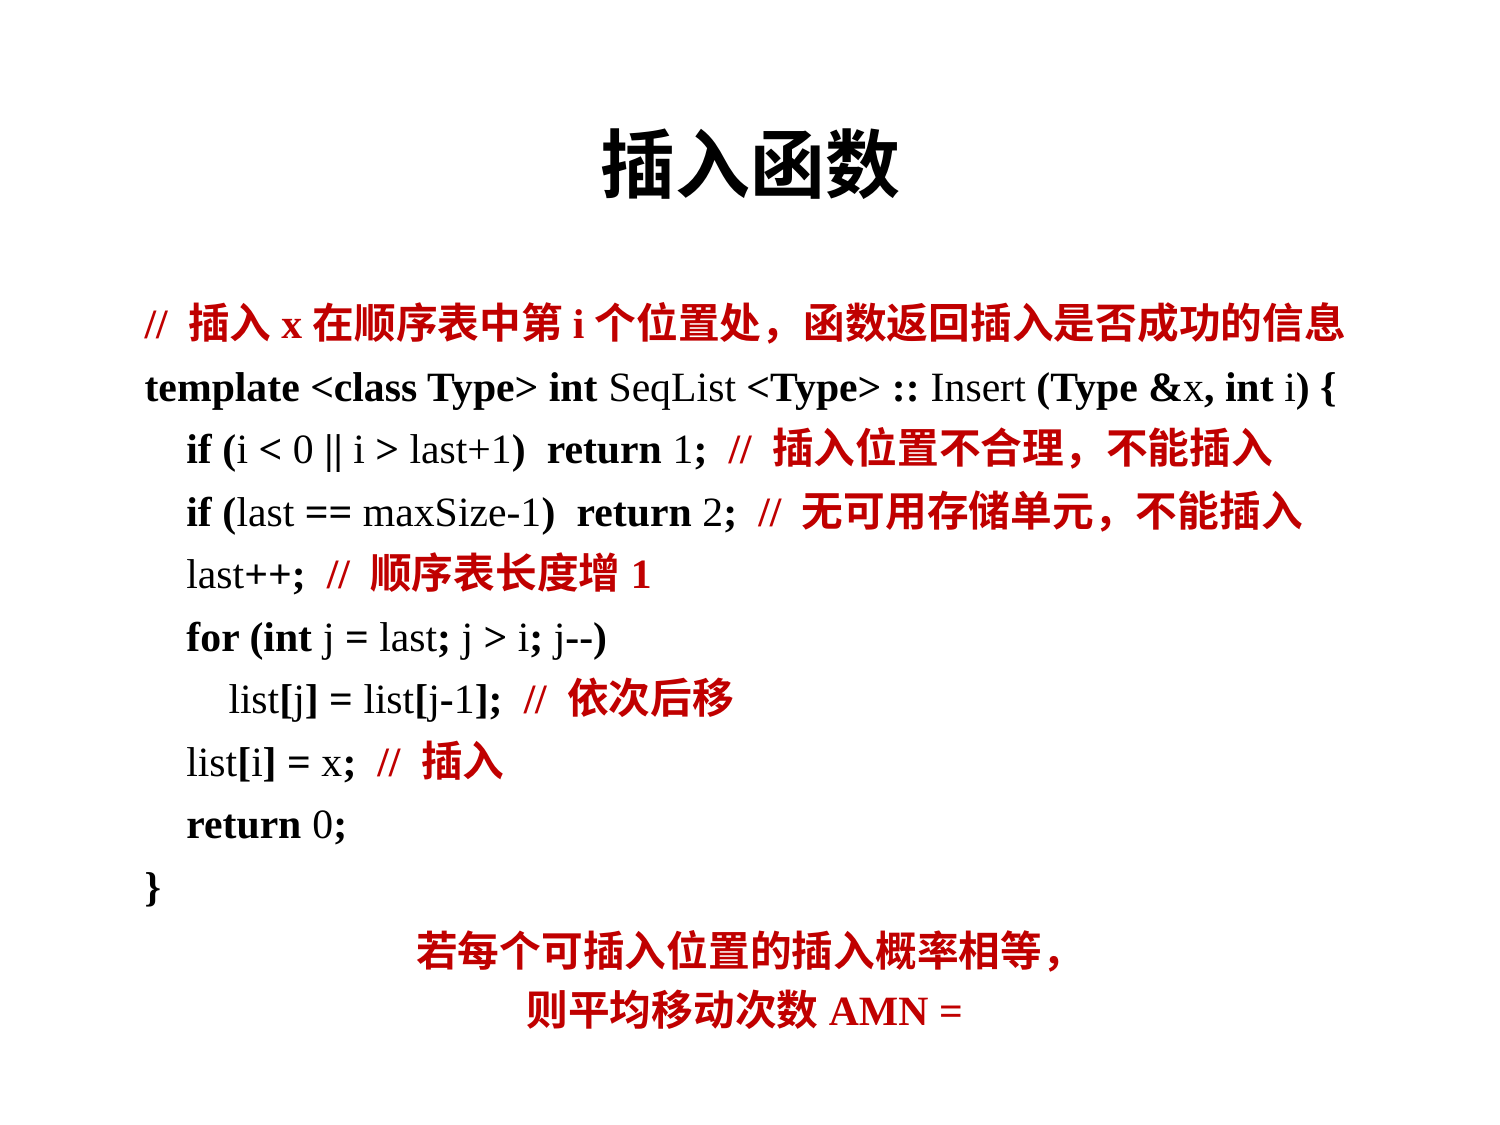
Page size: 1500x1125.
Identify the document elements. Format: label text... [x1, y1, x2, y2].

text_box // 插入x在顺序表中第i个位置处，函数返回插入是否成功的信息 template <class Type> int SeqList <Type> :: Insert (Type &x, int i) { if (i < 0 || i > last+1) return 1; // 插入位置不合理，不能插入 if (last == maxSize-1) return 2; // 无可用存储单元，不能插入 last++; // 顺序表长度增1 for (int j = last; j > i; j--) list[j] = list[j-1]; // 依次后移 list[i] = x; // 插入 return 0; } [129, 277, 1371, 917]
title 插入函数 [103, 59, 1397, 278]
